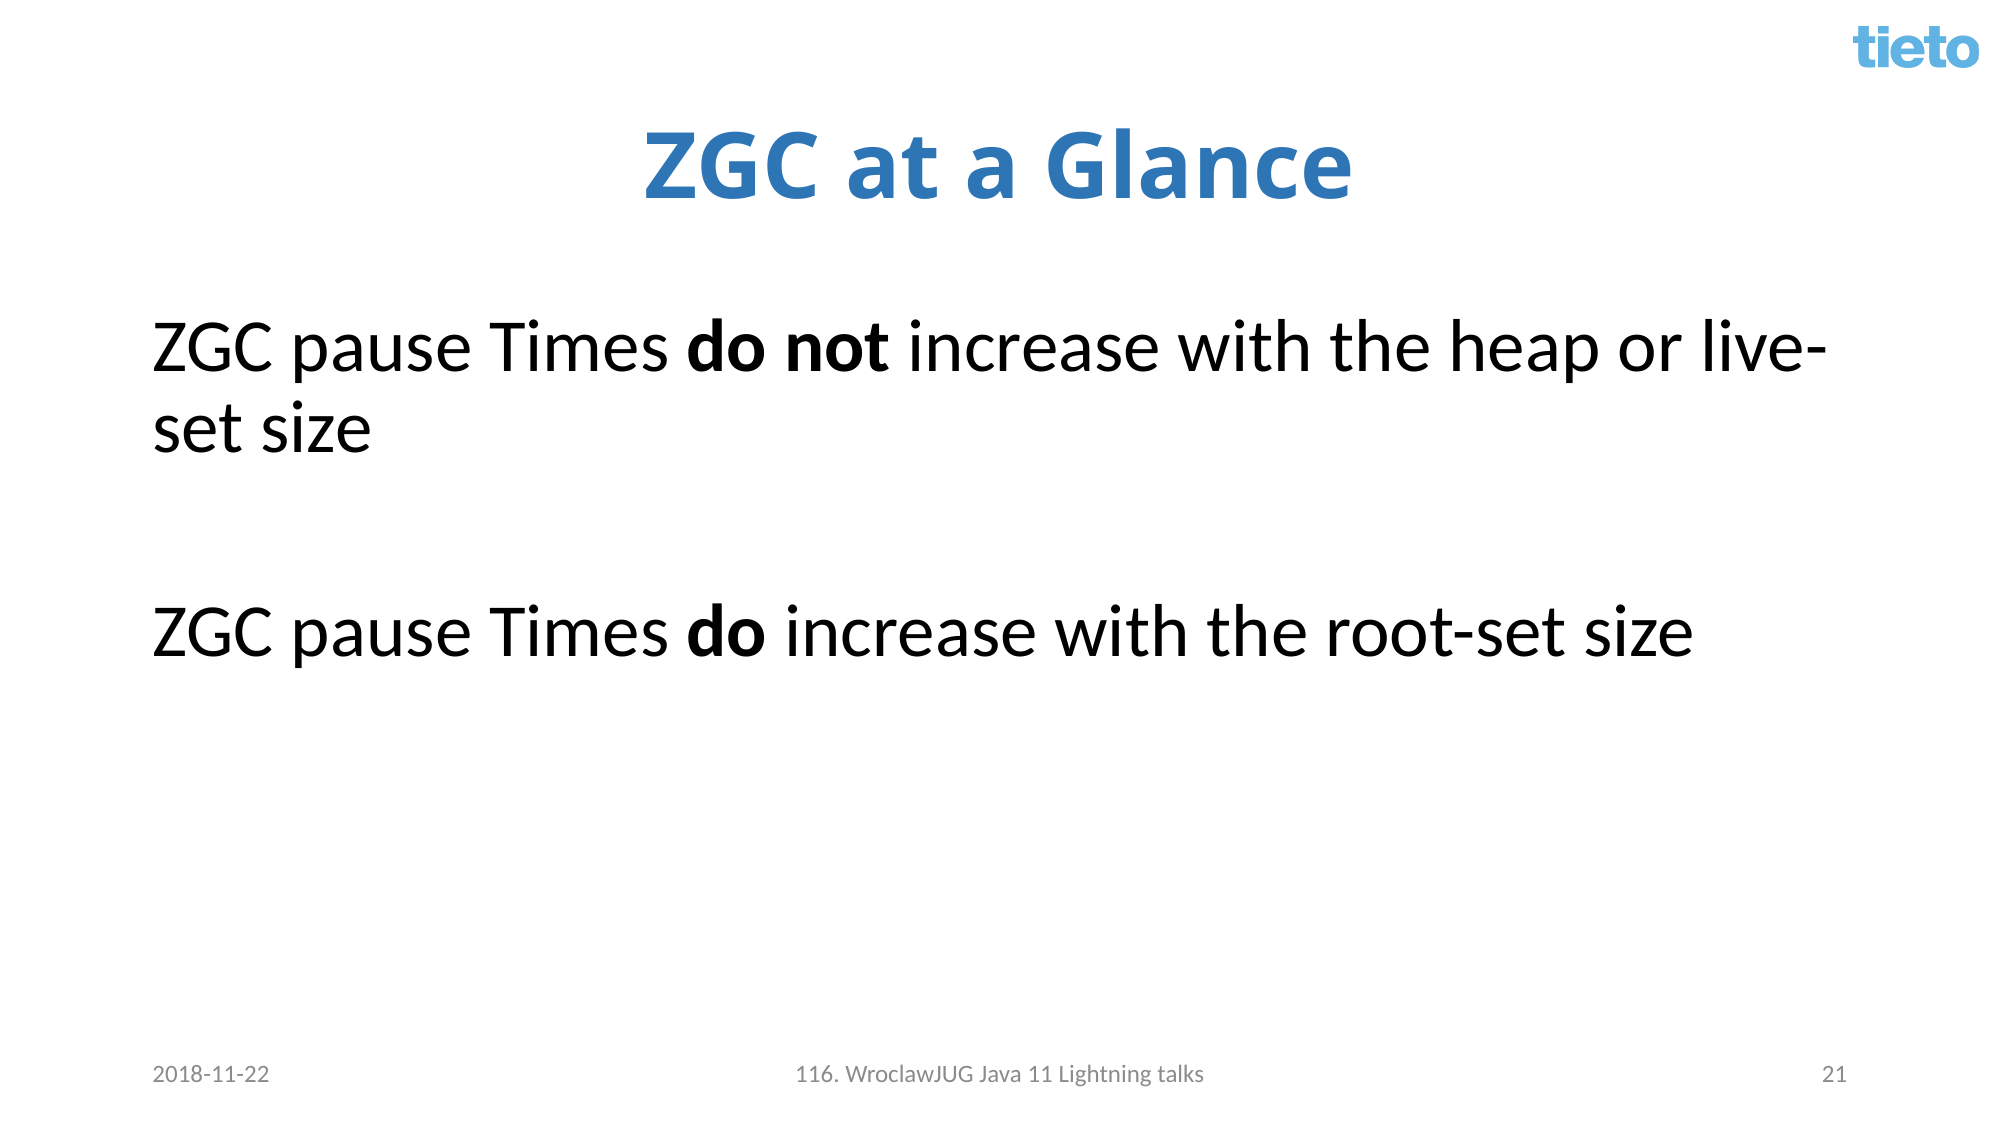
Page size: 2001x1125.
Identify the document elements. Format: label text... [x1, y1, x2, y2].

slide_number 21 [1412, 1042, 1863, 1103]
footer 116. WroclawJUG Java 11 Lightning talks [662, 1042, 1338, 1103]
picture [1853, 18, 1979, 68]
list ZGC pause Times do not increase with the heap or live-set size ZGC pause Times do increase with the root-set size [137, 299, 1863, 981]
title ZGC at a Glance [137, 59, 1863, 278]
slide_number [137, 1042, 588, 1103]
